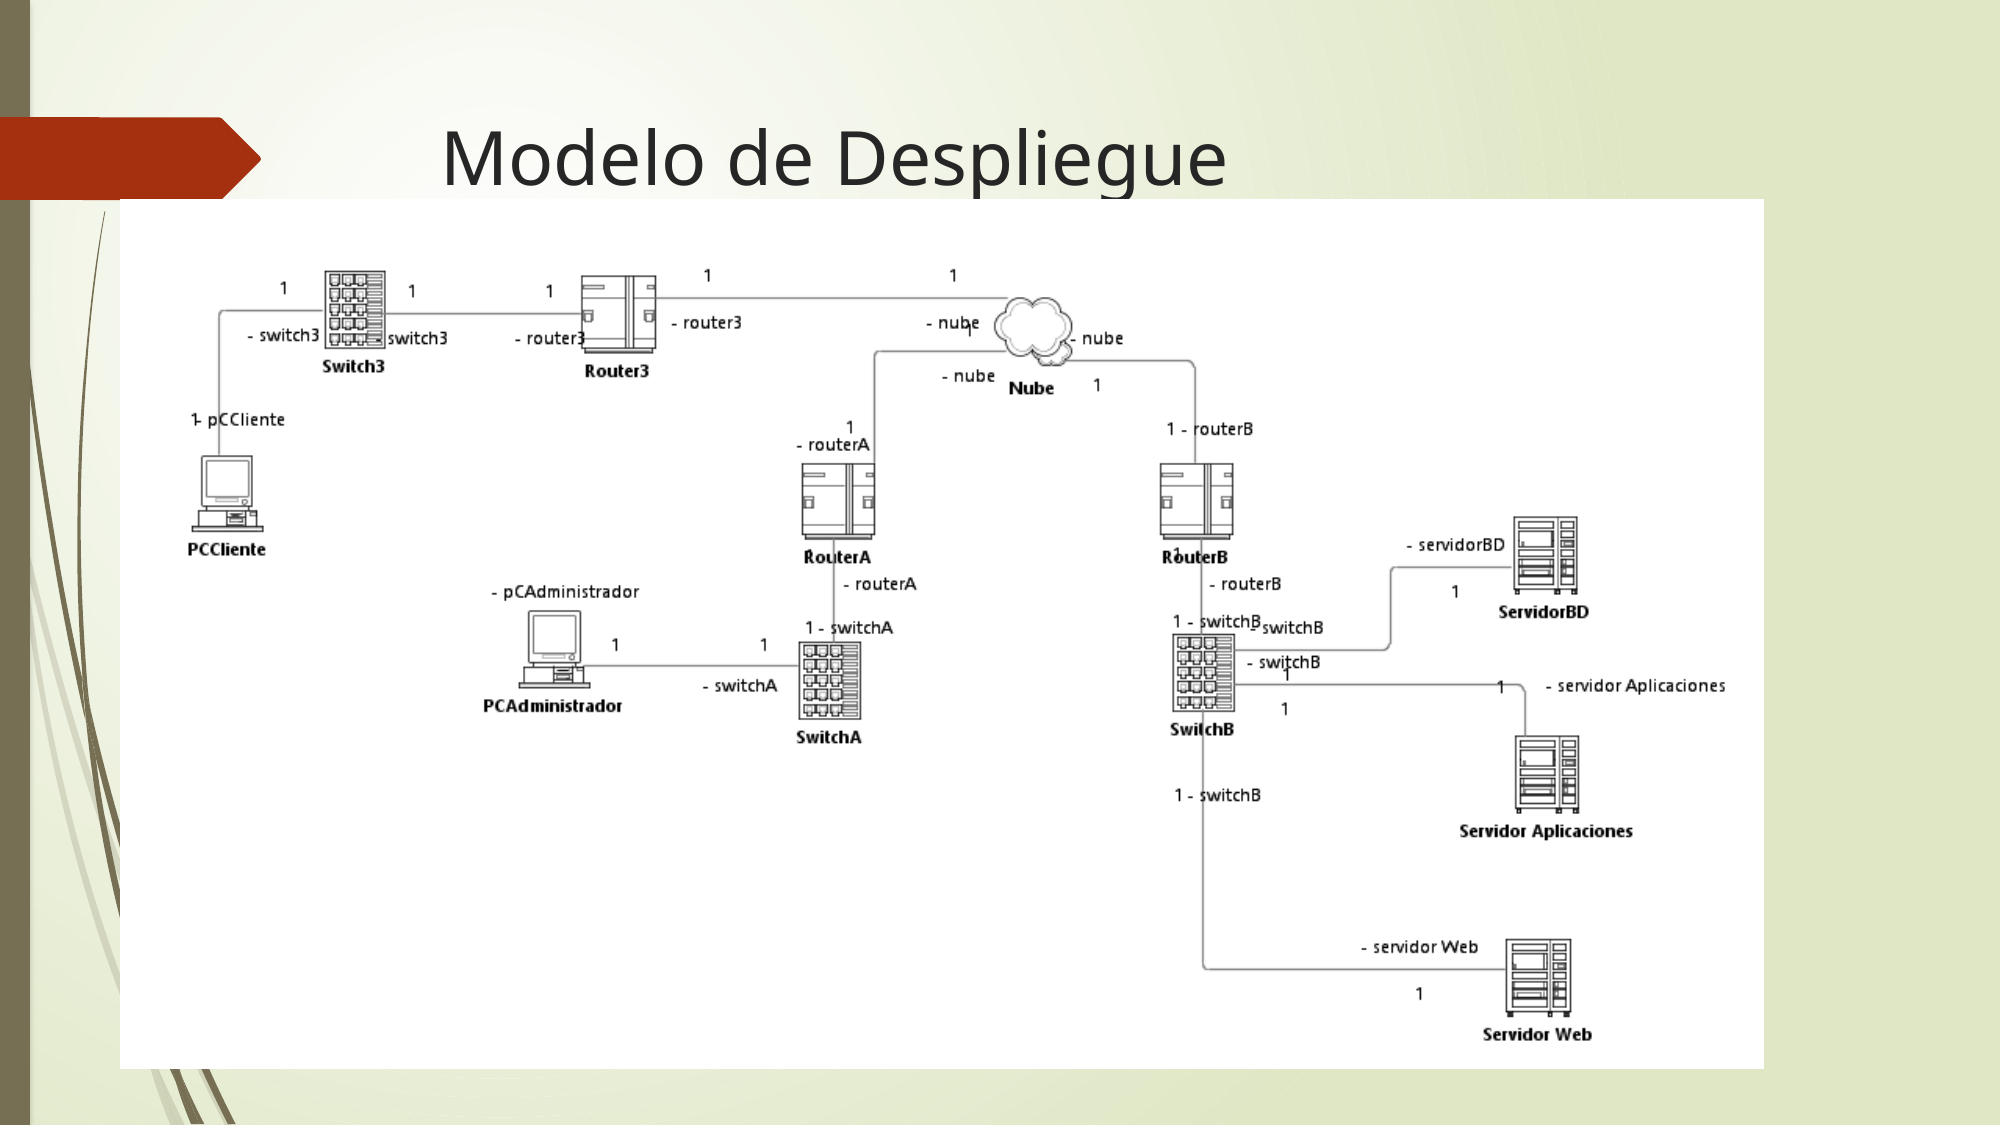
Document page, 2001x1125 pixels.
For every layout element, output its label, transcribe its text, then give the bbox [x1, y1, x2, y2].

picture [120, 199, 1764, 1069]
title Modelo de Despliegue [425, 102, 1888, 313]
